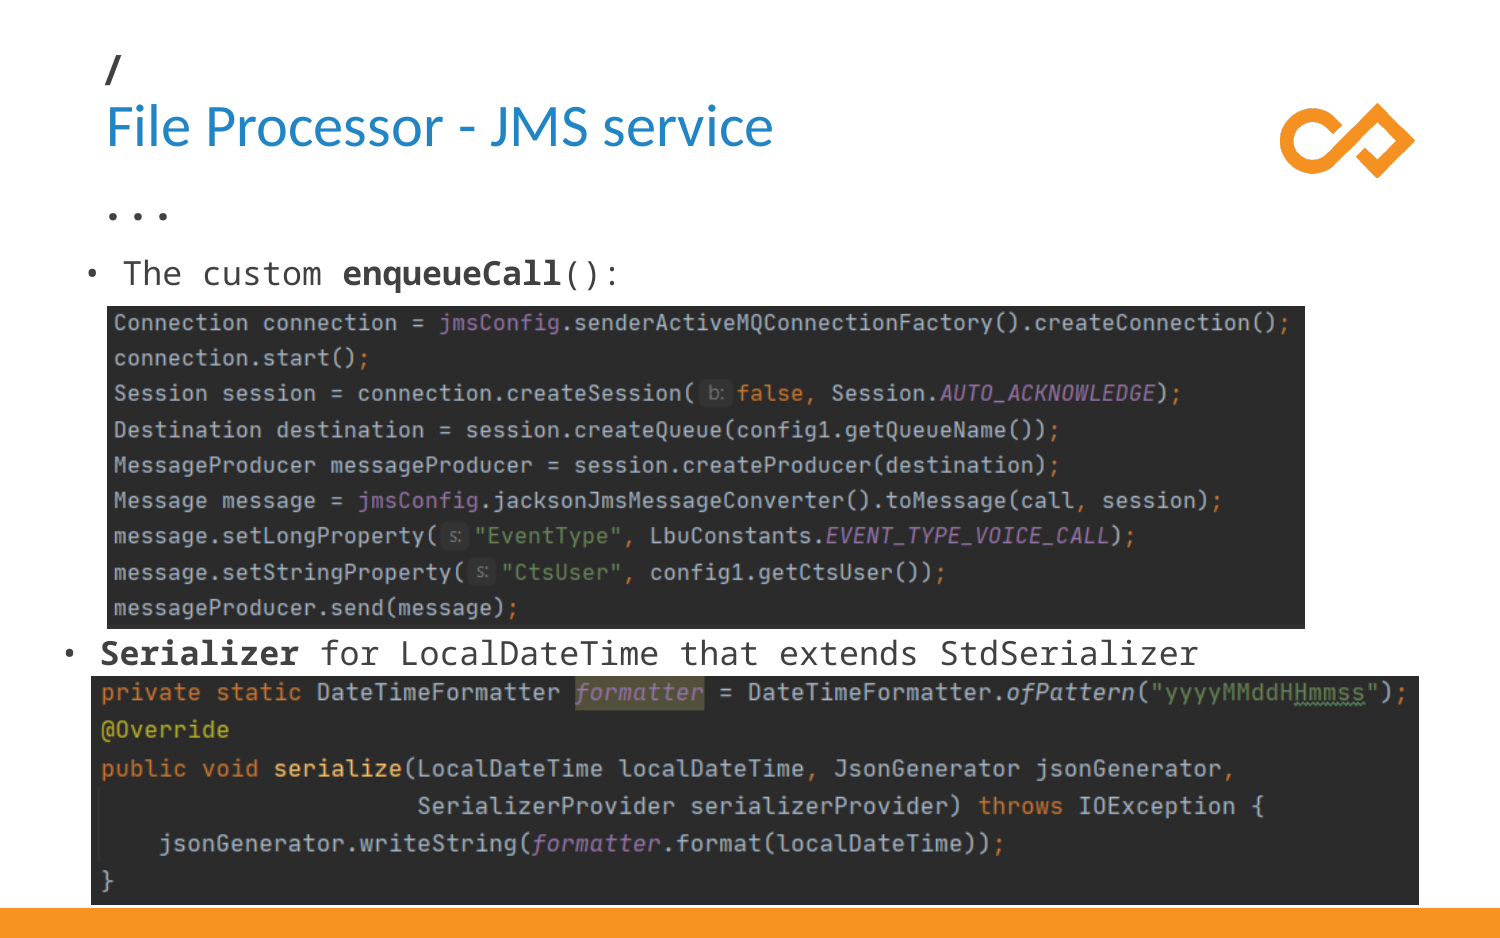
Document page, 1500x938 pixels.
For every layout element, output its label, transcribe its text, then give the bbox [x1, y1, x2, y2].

picture [1280, 103, 1415, 178]
list • Serializer for LocalDateTime that extends StdSerializer [44, 628, 1500, 678]
list • The custom enqueueCall(): [67, 249, 1500, 299]
title File Processor - JMS service [91, 36, 1252, 218]
picture [107, 306, 1305, 630]
picture [90, 675, 1419, 905]
